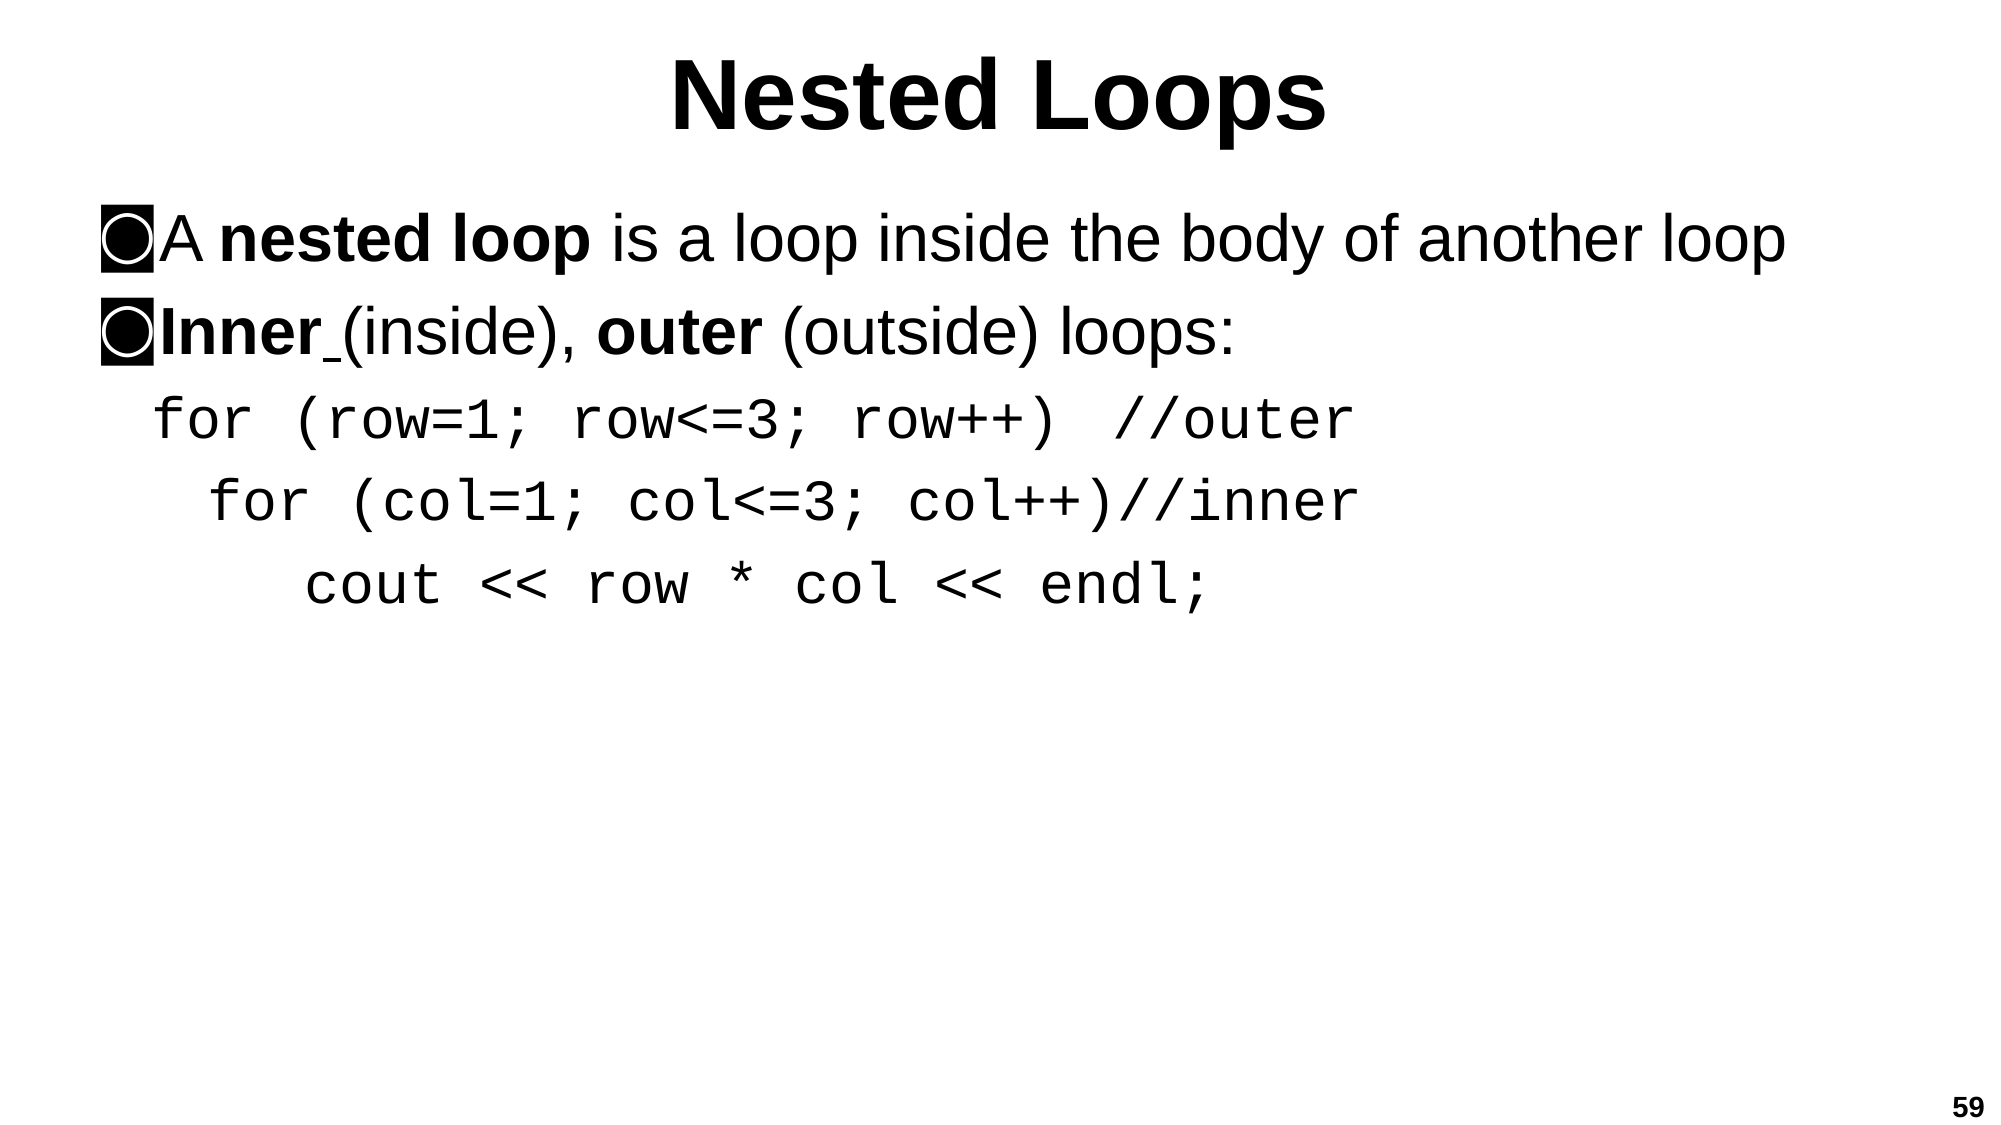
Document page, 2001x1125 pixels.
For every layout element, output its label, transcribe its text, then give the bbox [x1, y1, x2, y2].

slide_number 59 [1909, 1087, 2000, 1125]
list A nested loop is a loop inside the body of another loop Inner (inside), outer (outside) loops: for (row=1; row<=3; row++) //outer for (col=1; col<=3; col++)//inner cout << row * col << endl; [80, 187, 2000, 1088]
title Nested Loops [0, 0, 2000, 180]
